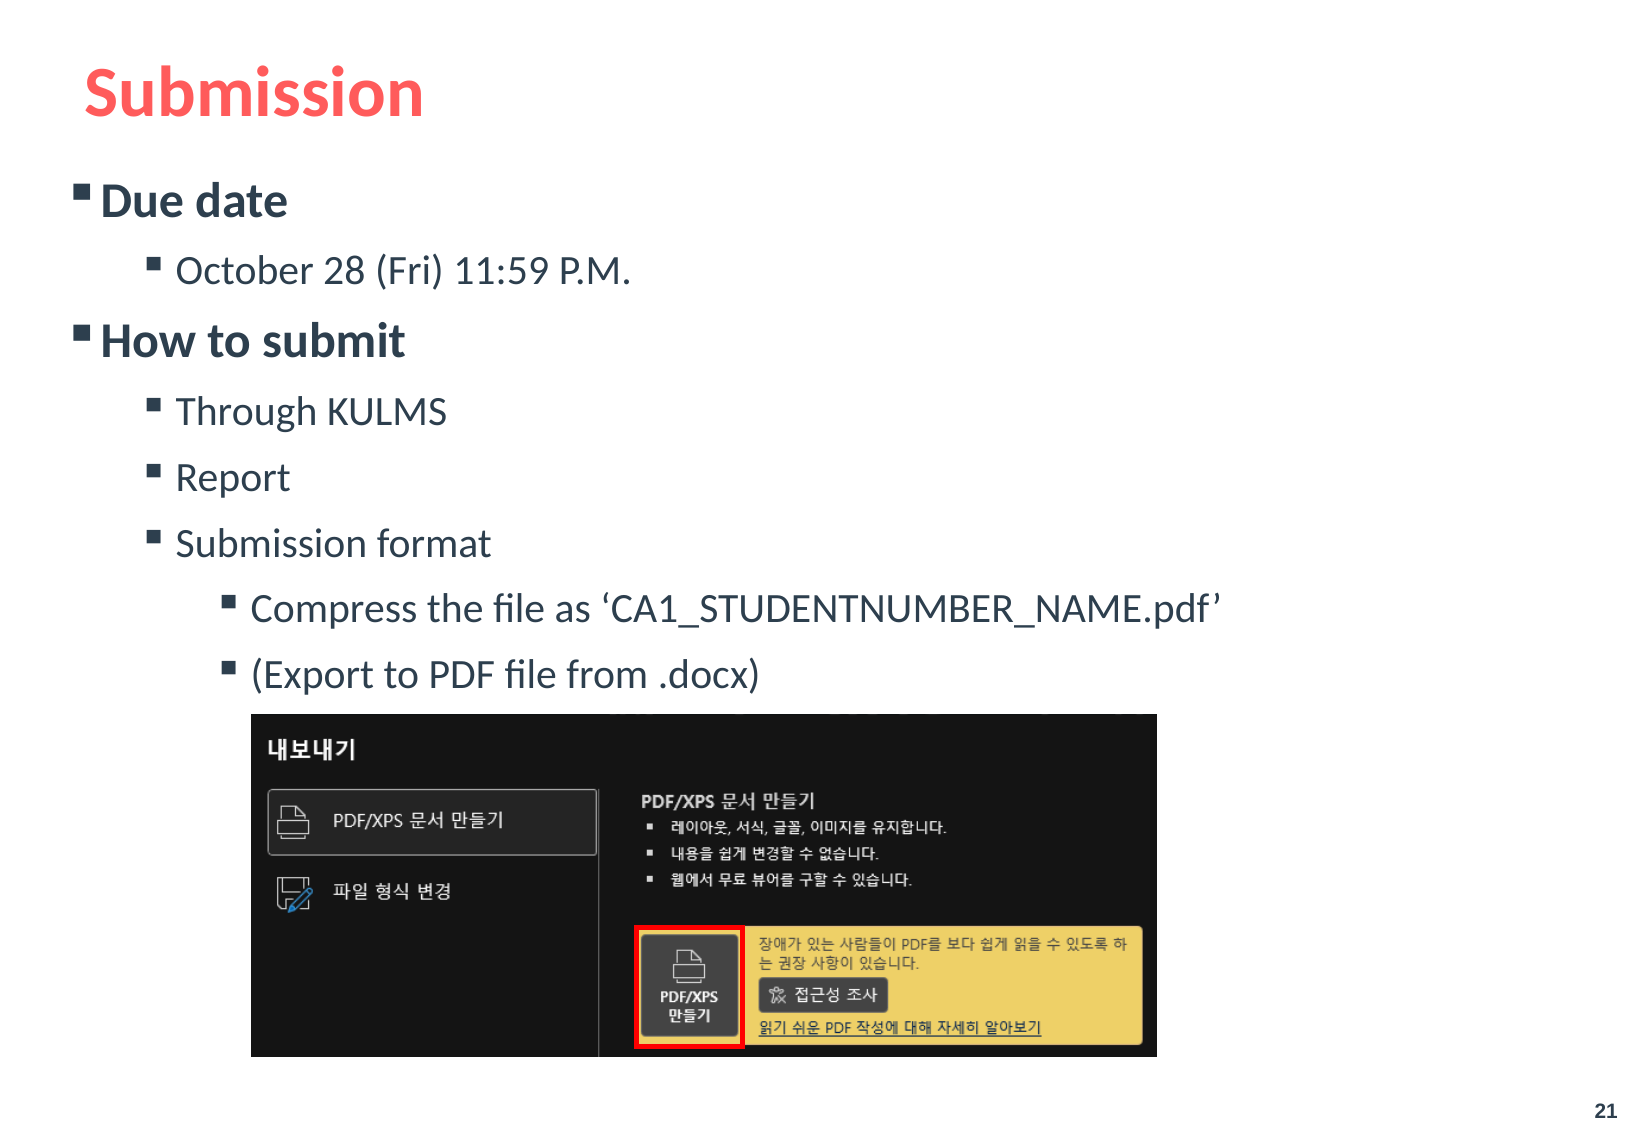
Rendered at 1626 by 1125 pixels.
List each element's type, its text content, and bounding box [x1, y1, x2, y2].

picture [251, 714, 1157, 1057]
slide_number 21 [1584, 1090, 1625, 1125]
title Submission [76, 46, 1480, 141]
list Due date October 28 (Fri) 11:59 P.M. How to submit Through KULMS Report Submission format Compress the file as ‘CA1_STUDENTNUMBER_NAME.pdf’ (Export to PDF file from .docx) [55, 165, 1596, 1092]
